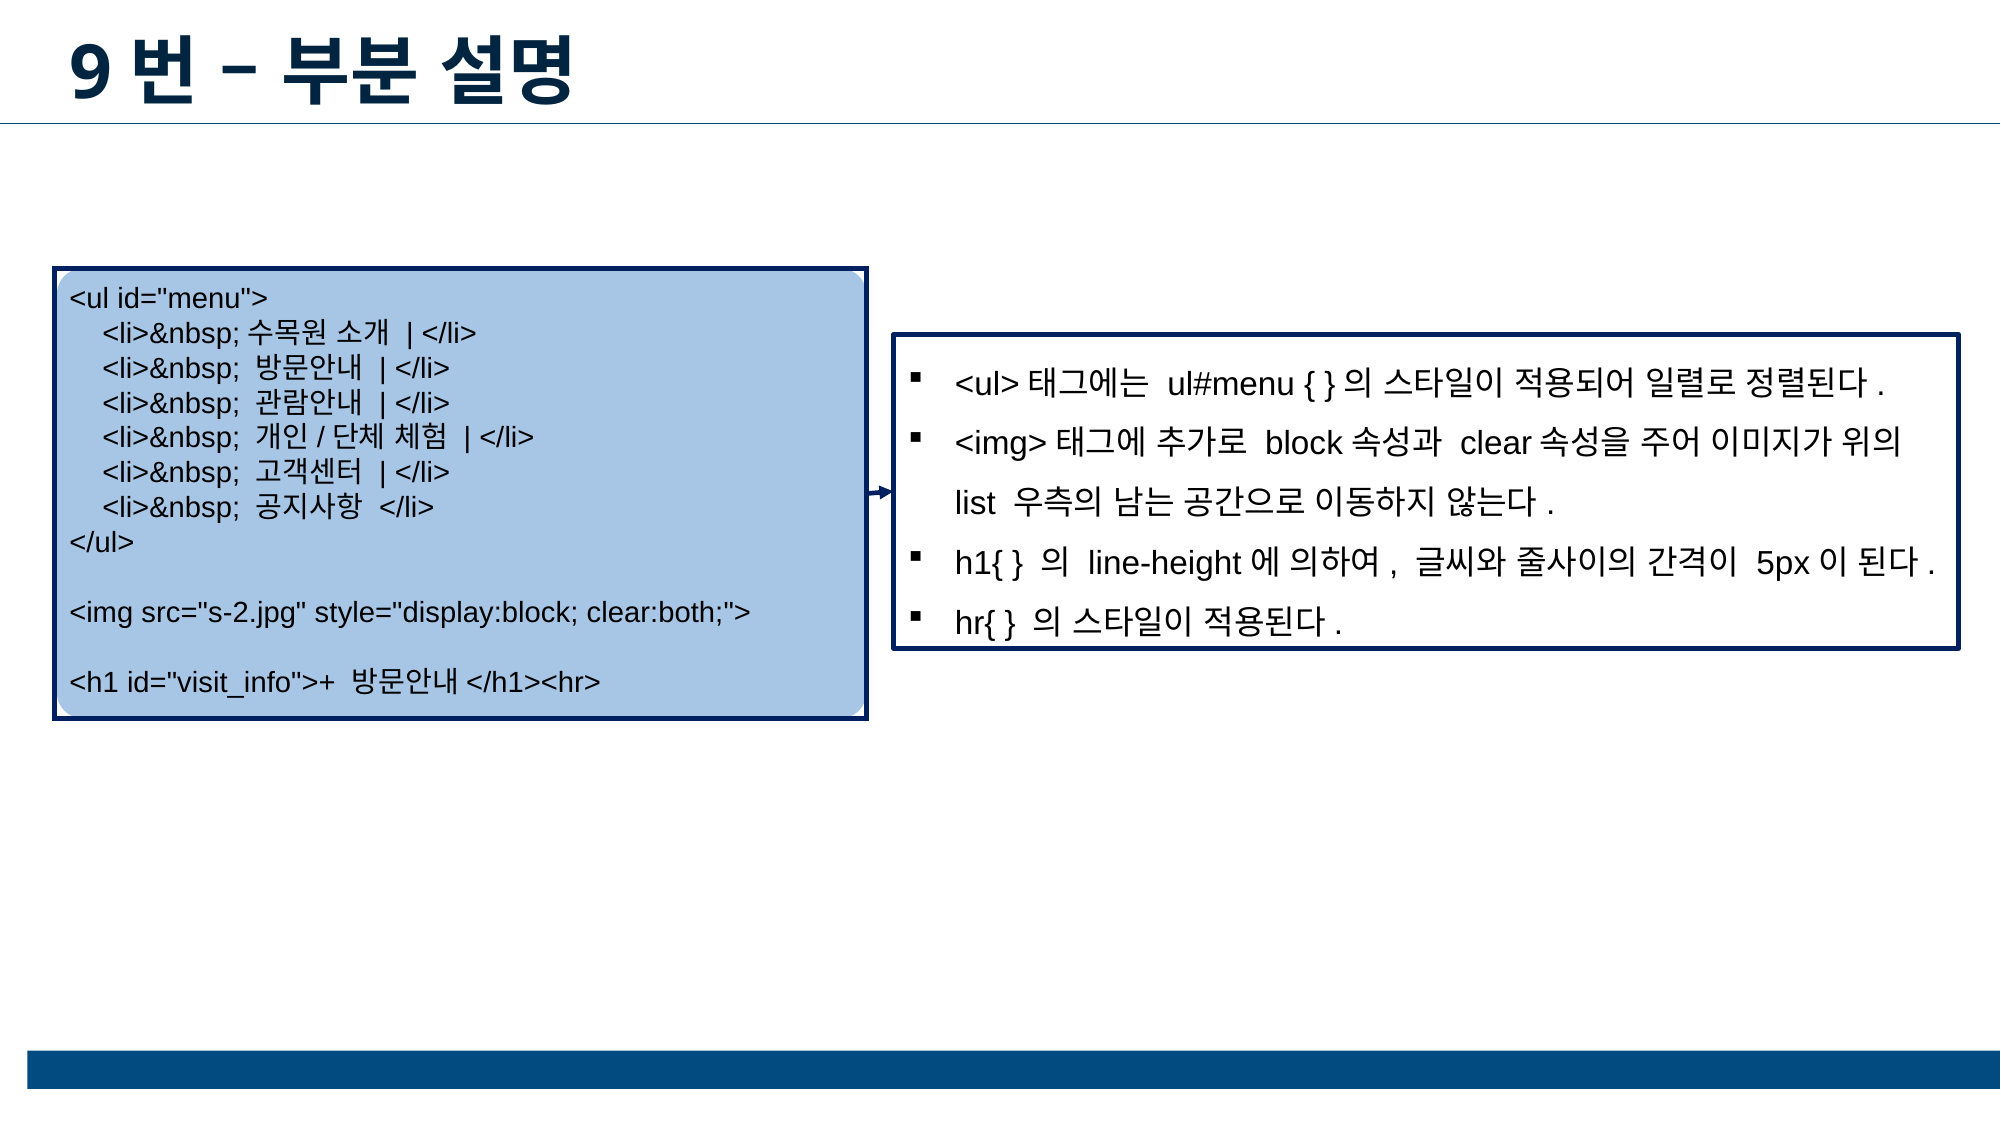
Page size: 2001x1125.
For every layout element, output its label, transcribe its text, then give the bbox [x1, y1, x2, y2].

text_box [54, 268, 868, 719]
text_box <ul>태그에는 ul#menu { }의 스타일이 적용되어 일렬로 정렬된다. <img>태그에 추가로 block속성과 clear속성을 주어 이미지가 위의 list 우측의 남는 공간으로 이동하지 않는다. h1{ } 의 line-height에 의하여, 글씨와 줄사이의 간격이 5px이 된다. hr{ } 의 스타일이 적용된다. [893, 334, 1959, 649]
text_box 9번 – 부분 설명 [54, 16, 1687, 122]
text_box [26, 1050, 2000, 1090]
